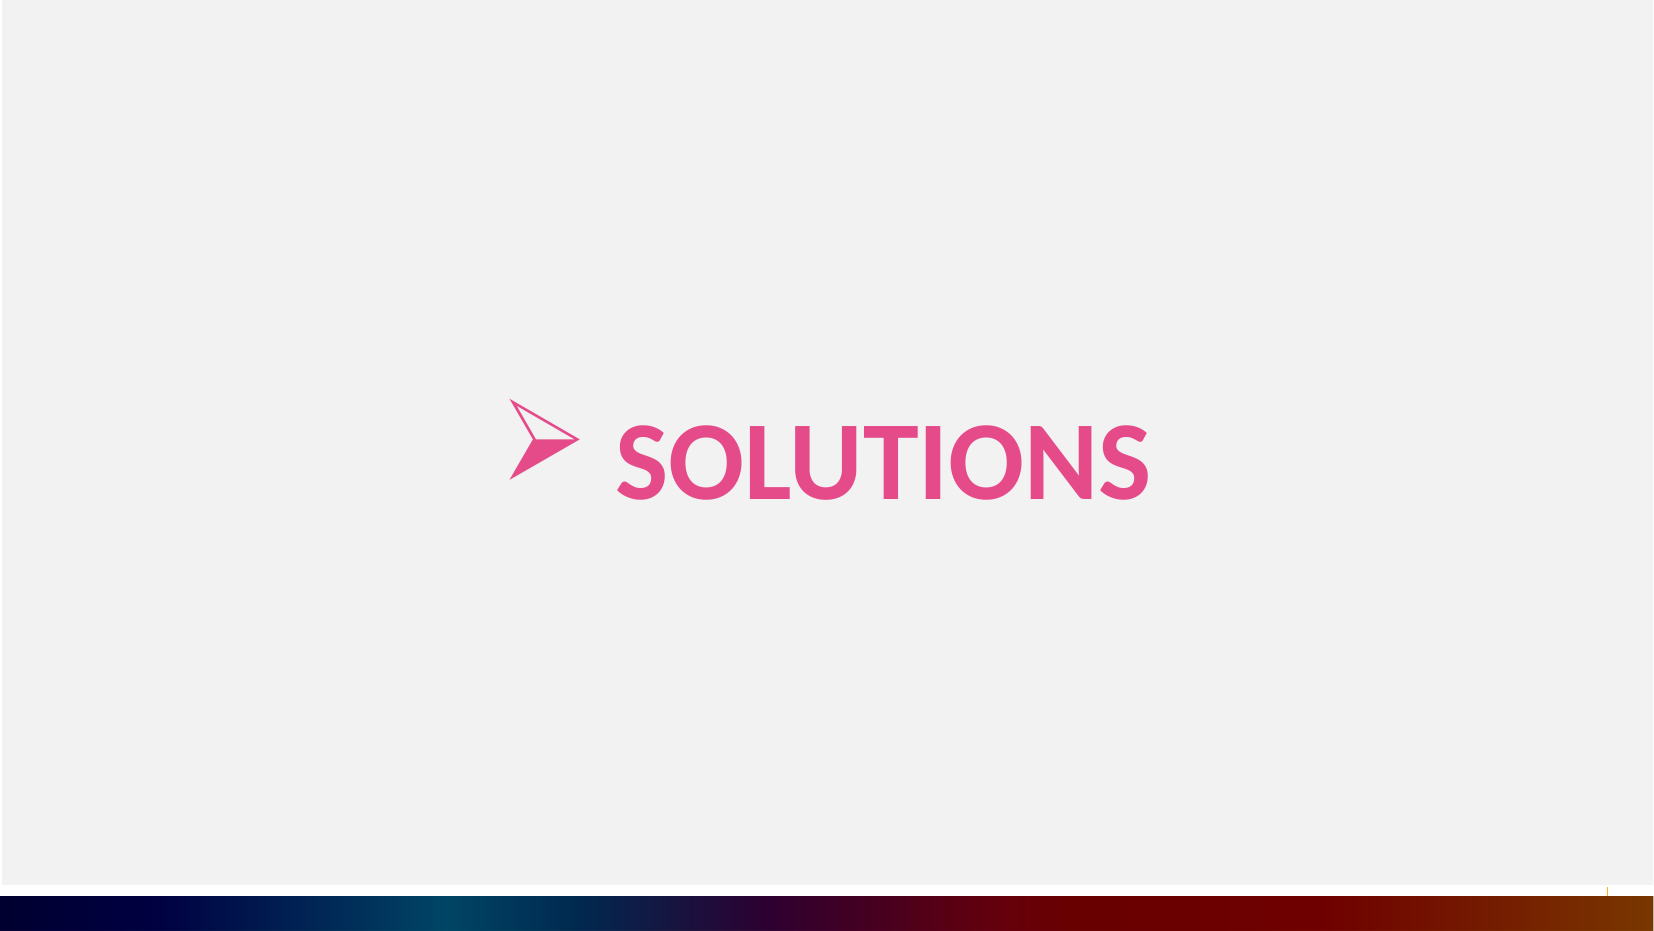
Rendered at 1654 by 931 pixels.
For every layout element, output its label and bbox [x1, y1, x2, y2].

text_box [0, 0, 1654, 887]
